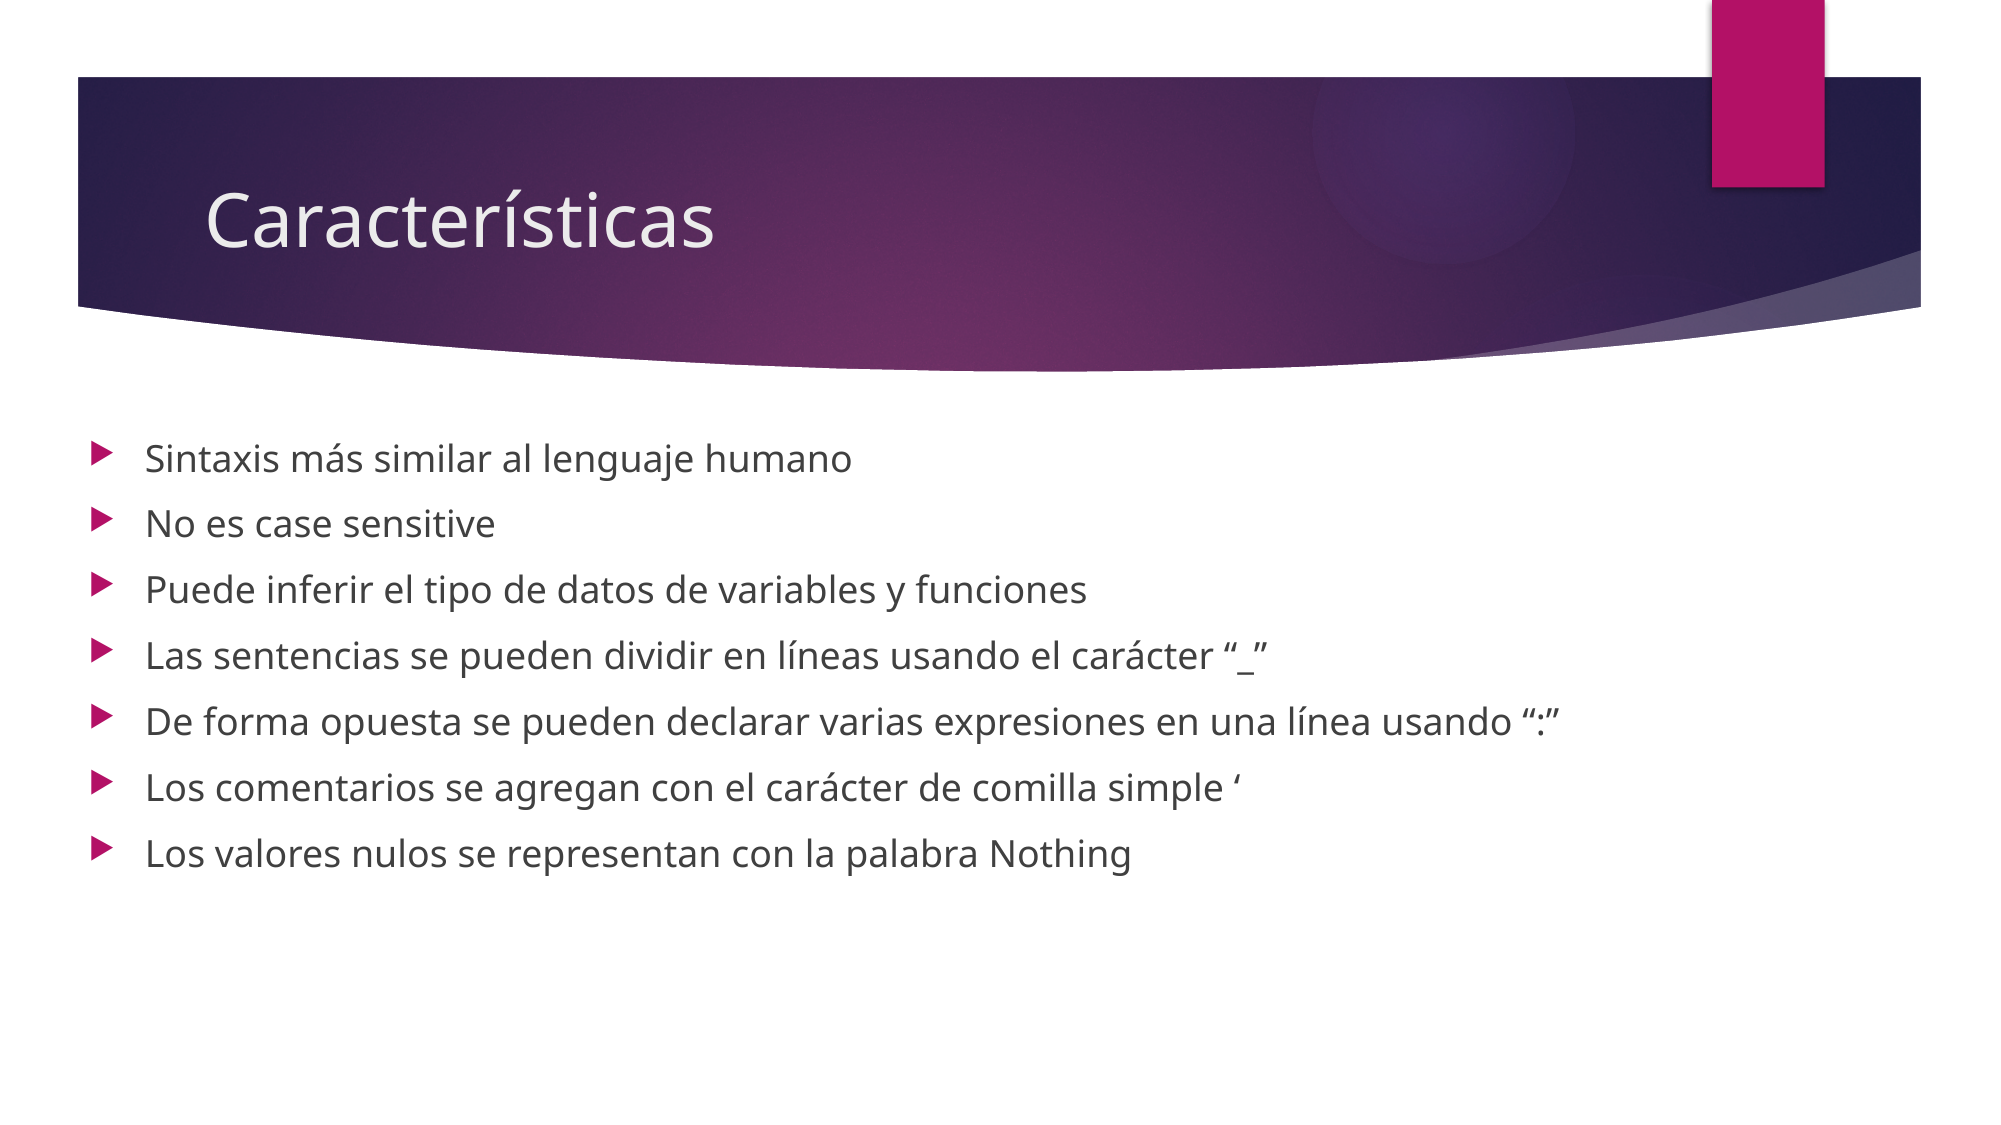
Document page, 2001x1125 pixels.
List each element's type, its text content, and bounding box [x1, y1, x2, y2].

list Sintaxis más similar al lenguaje humano No es case sensitive Puede inferir el tipo de datos de variables y funciones Las sentencias se pueden dividir en líneas usando el carácter “_” De forma opuesta se pueden declarar varias expresiones en una línea usando “:” Los comentarios se agregan con el carácter de comilla simple ‘ Los valores nulos se representan con la palabra Nothing [73, 427, 1914, 1065]
title Características [189, 159, 1627, 276]
